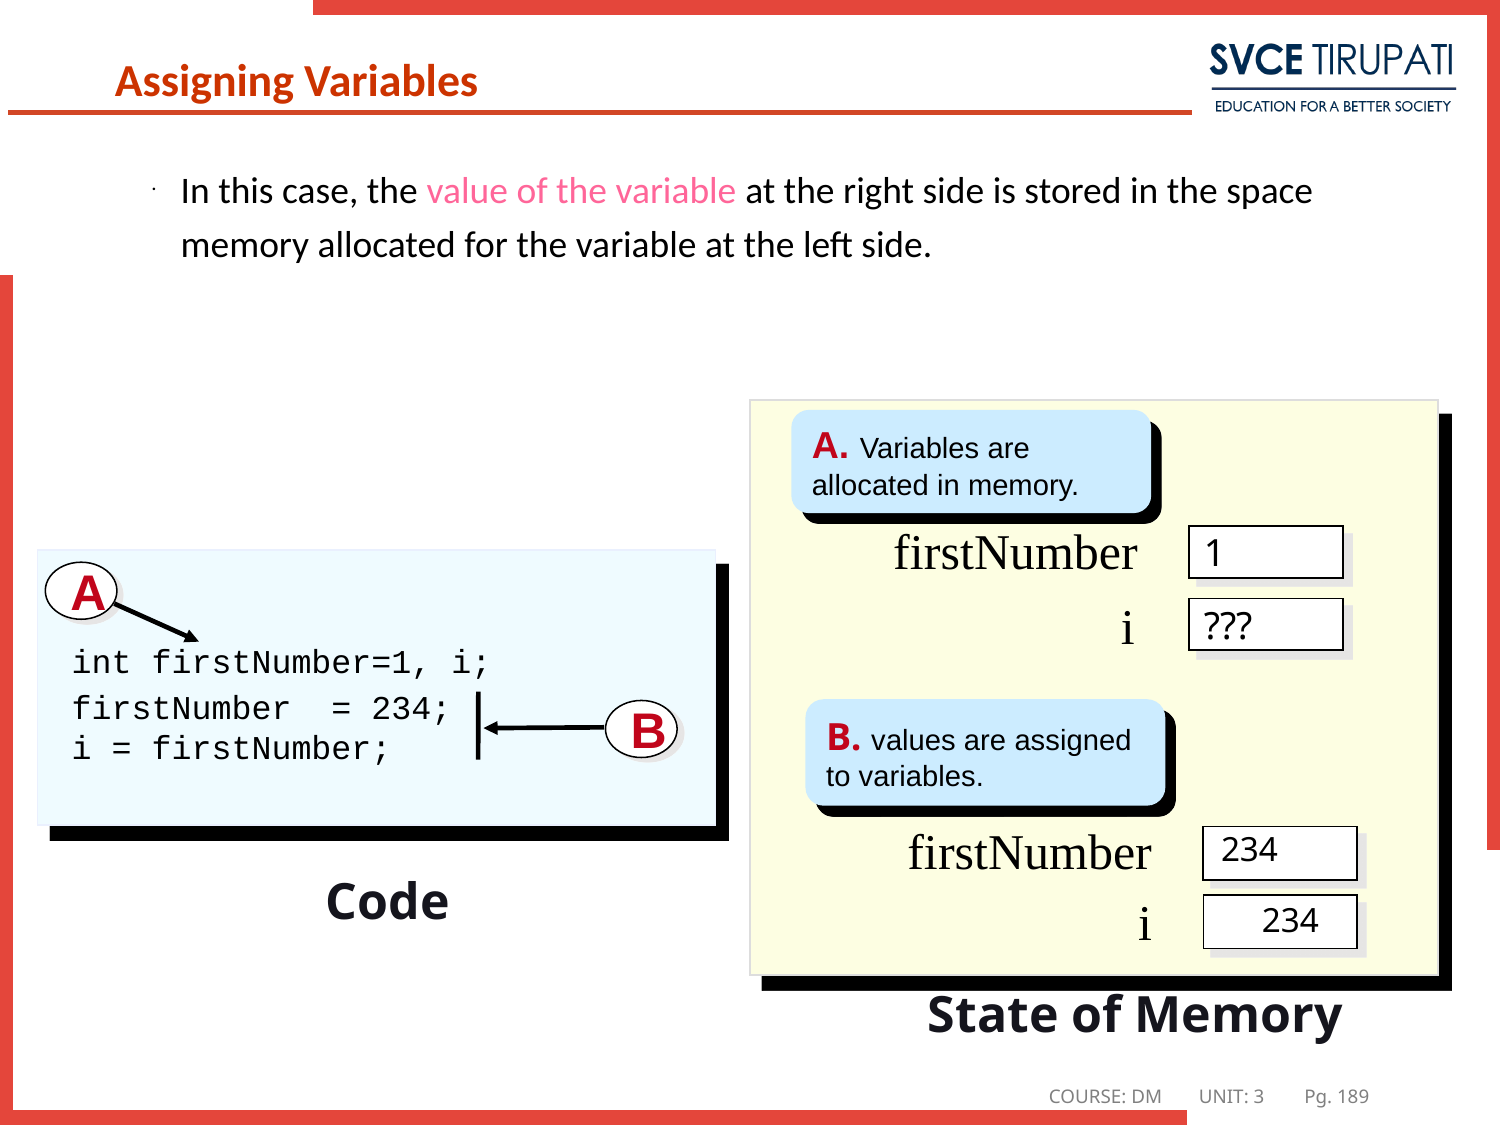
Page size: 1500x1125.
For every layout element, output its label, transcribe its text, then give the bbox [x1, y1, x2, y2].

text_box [834, 812, 1382, 959]
text_box State of Memory [913, 974, 1358, 1050]
text_box firstNumber [878, 522, 1153, 588]
text_box A. Variables are allocated in memory. [792, 410, 1151, 513]
text_box i [1106, 587, 1150, 663]
list In this case, the value of the variable at the right side is stored in the space memory allocated for the variable at the left side. [137, 149, 1413, 825]
picture [1375, 20, 1477, 124]
text_box B. values are assigned to variables. [806, 699, 1165, 805]
text_box Code [310, 862, 465, 938]
text_box [749, 399, 1438, 975]
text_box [37, 549, 716, 825]
text_box ??? [1189, 598, 1344, 651]
title Assigning Variables [99, 12, 1375, 150]
text_box 1 [1189, 526, 1343, 578]
